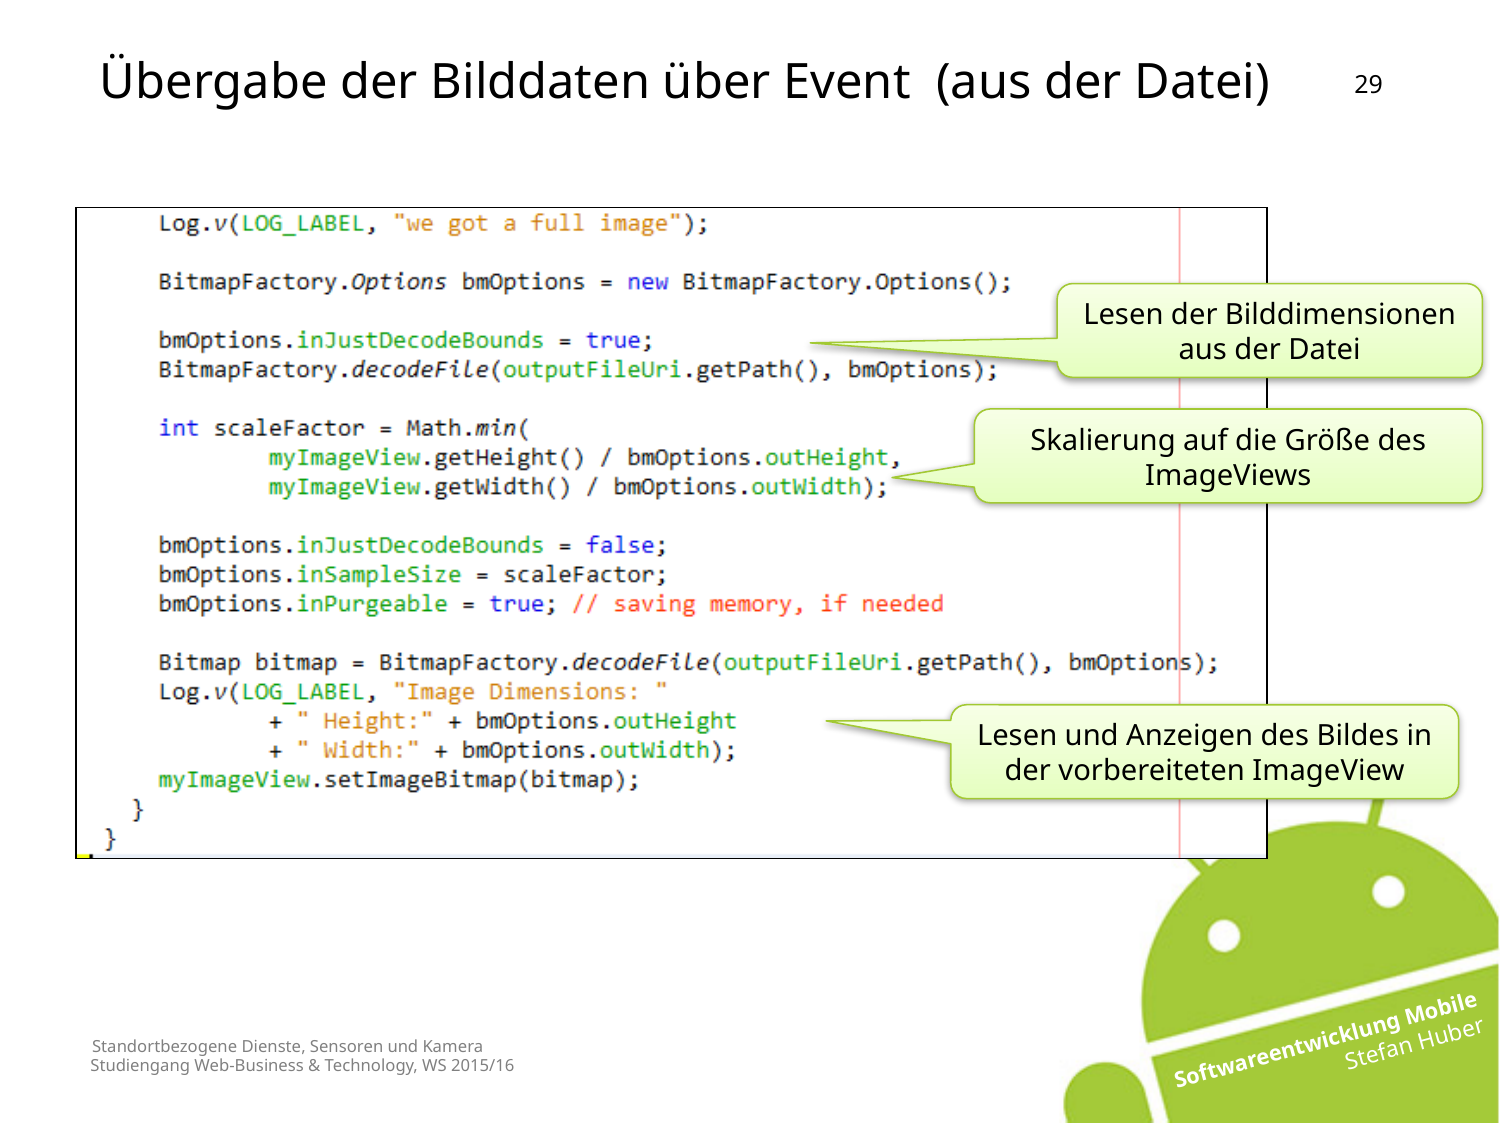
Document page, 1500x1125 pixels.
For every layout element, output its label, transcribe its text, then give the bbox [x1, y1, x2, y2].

picture [1012, 725, 1500, 1123]
text_box Skalierung auf die Größe des ImageViews [1271, 408, 1484, 504]
text_box Lesen der Bilddimensionen aus der Datei [1271, 282, 1484, 379]
title Standortbezogene Dienste, Sensoren und Kamera [92, 1025, 1124, 1066]
text_box Lesen und Anzeigen des Bildes in der vorbereiteten ImageView [1271, 703, 1460, 800]
list Übergabe der Bilddaten über Event (aus der Datei) [99, 50, 1350, 138]
picture [76, 207, 1267, 858]
